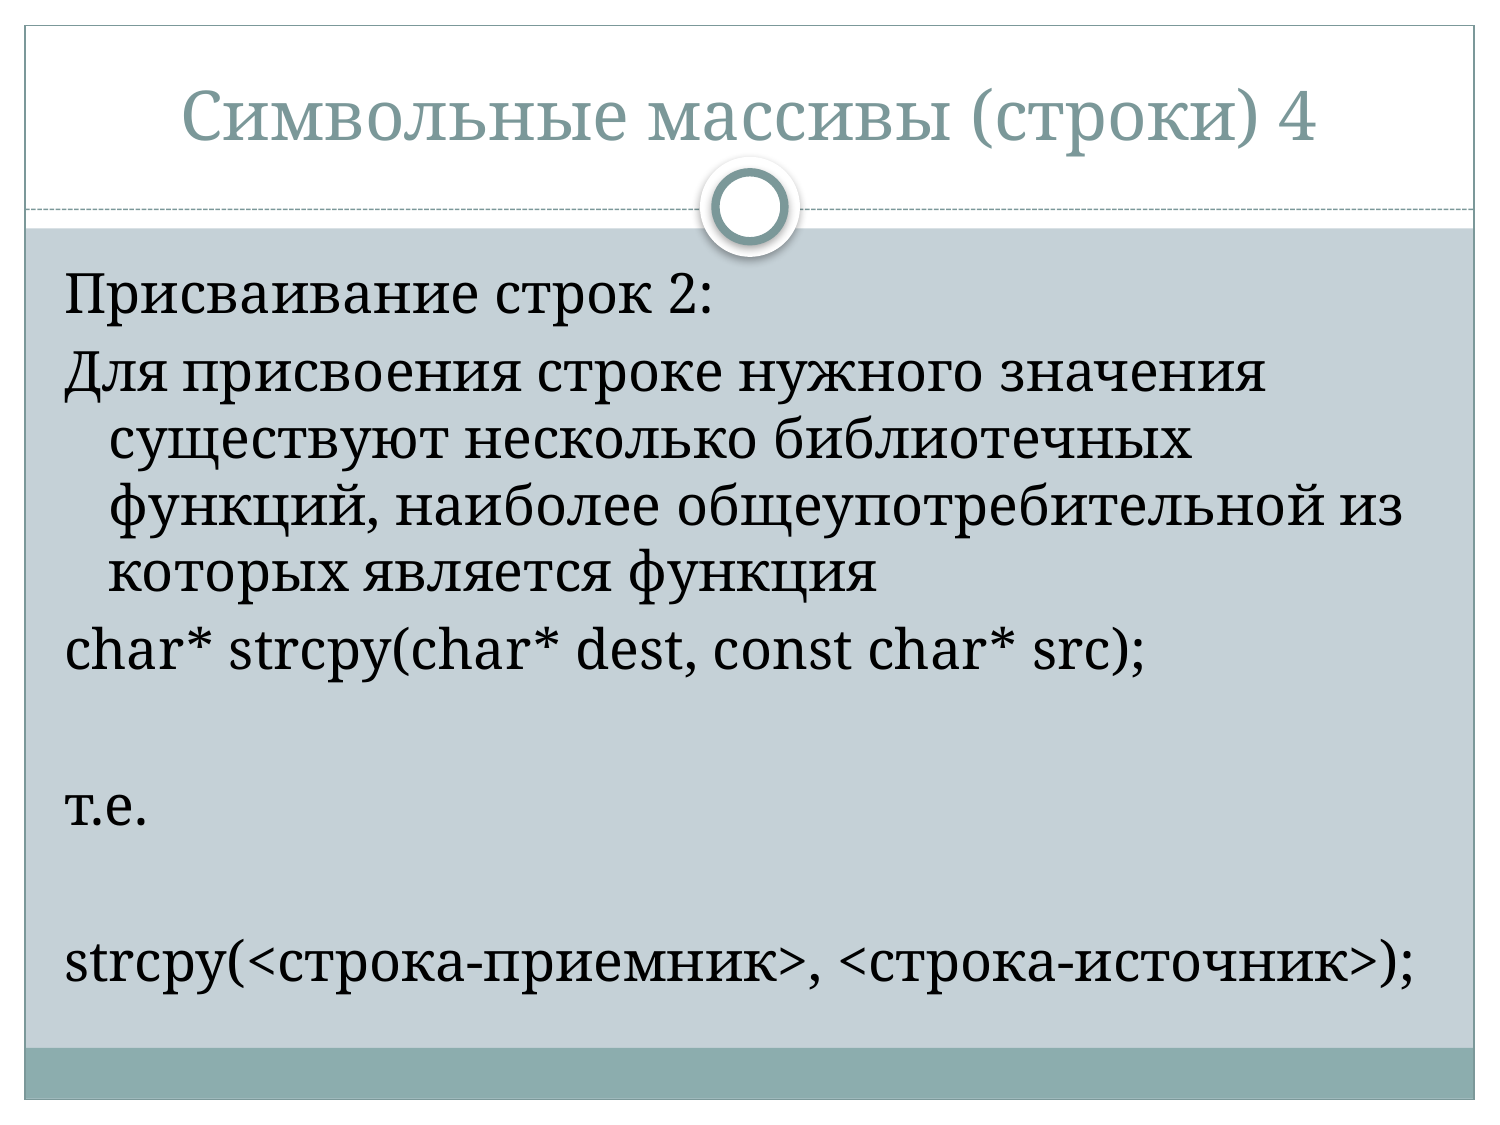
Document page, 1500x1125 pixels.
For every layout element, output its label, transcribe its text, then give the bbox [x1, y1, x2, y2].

title Символьные массивы (строки) 4 [49, 37, 1450, 162]
list Присваивание строк 2: Для присвоения строке нужного значения существуют несколько библиотечных функций, наиболее общеупотребительной из которых является функция char* strcpy(char* dest, const char* src); т.е. strcpy(<строка-приемник>, <строка-источник>); [49, 250, 1445, 1001]
